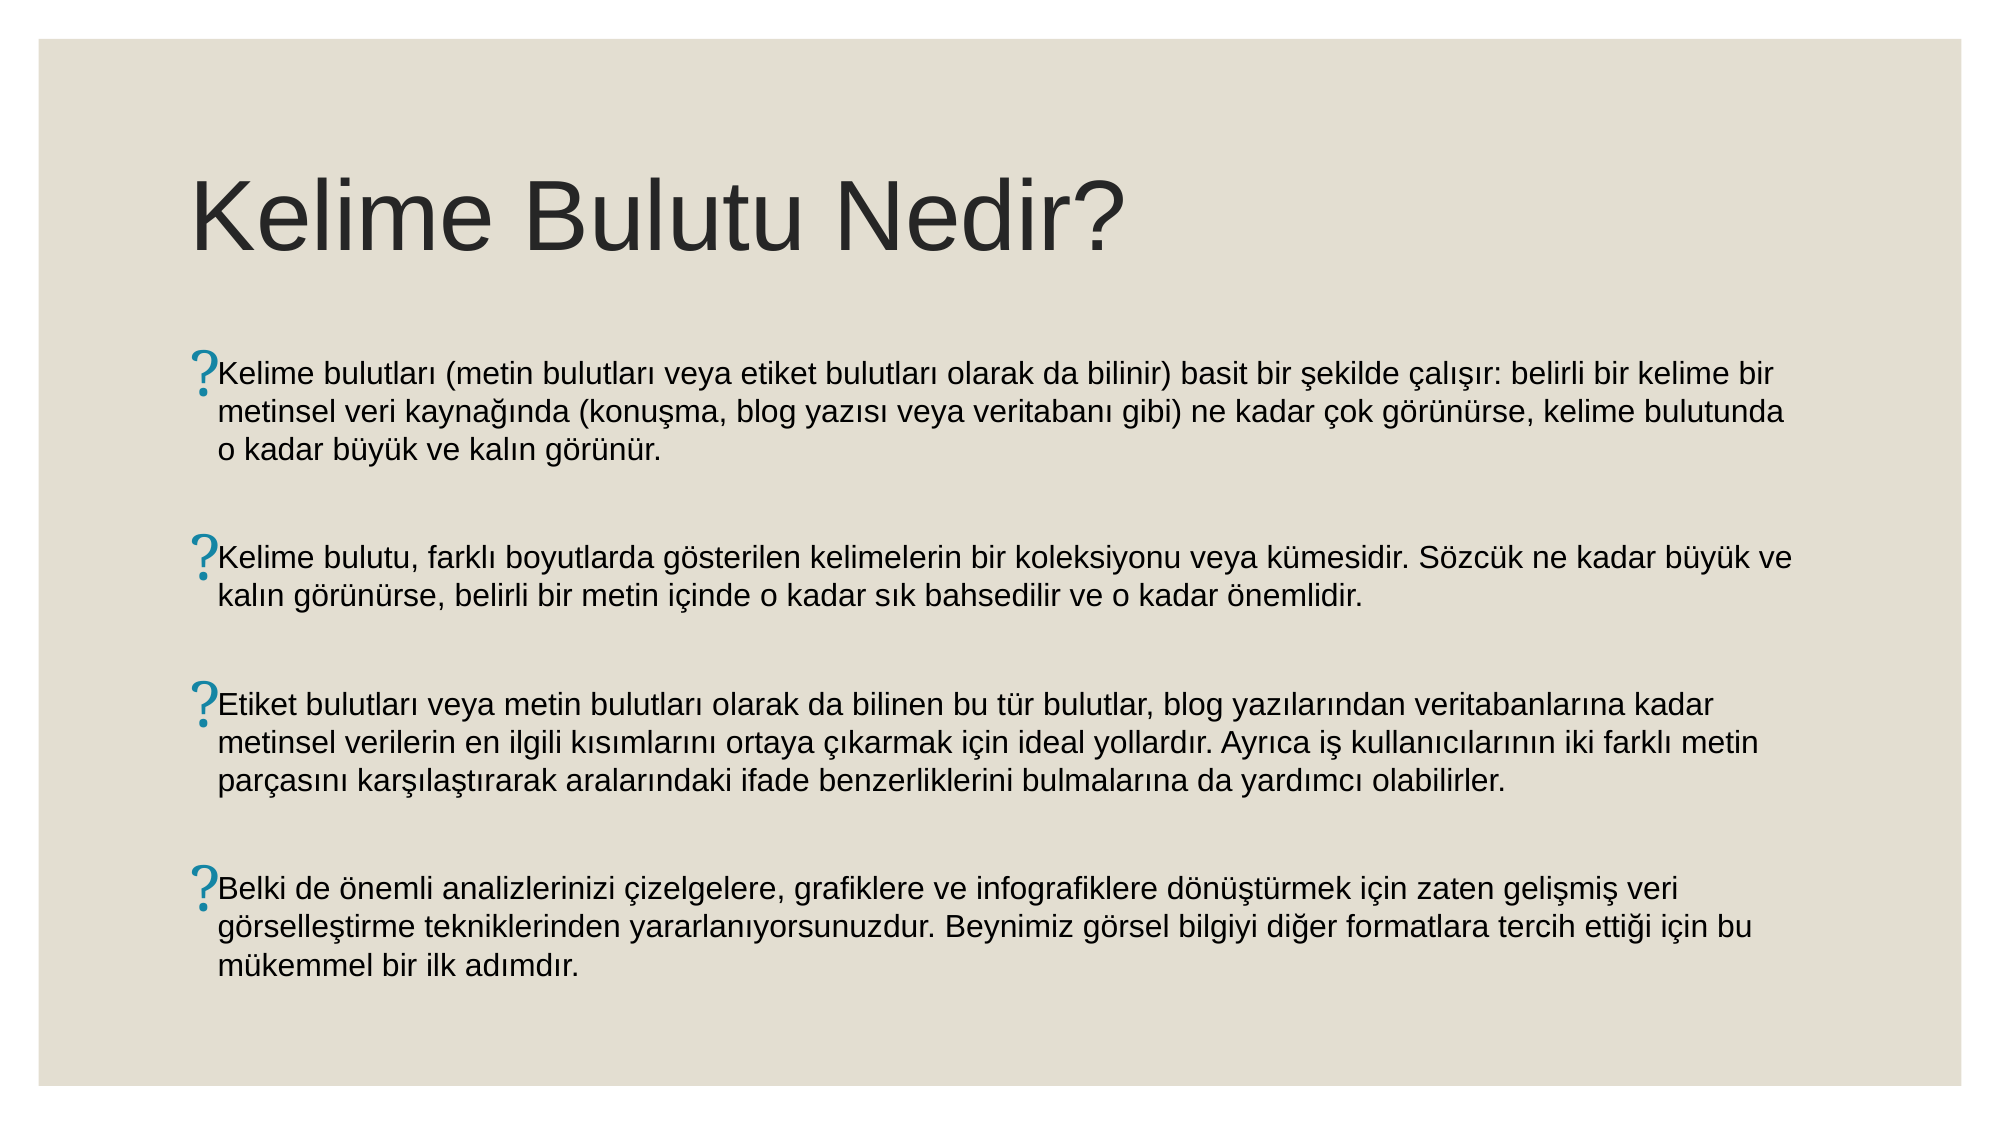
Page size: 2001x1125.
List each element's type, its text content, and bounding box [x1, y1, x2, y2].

title Kelime Bulutu Nedir? [174, 105, 1825, 331]
list Kelime bulutları (metin bulutları veya etiket bulutları olarak da bilinir) basit bir şekilde çalışır: belirli bir kelime bir metinsel veri kaynağında (konuşma, blog yazısı veya veritabanı gibi) ne kadar çok görünürse, kelime bulutunda o kadar büyük ve kalın görünür. Kelime bulutu, farklı boyutlarda gösterilen kelimelerin bir koleksiyonu veya kümesidir. Sözcük ne kadar büyük ve kalın görünürse, belirli bir metin içinde o kadar sık bahsedilir ve o kadar önemlidir. Etiket bulutları veya metin bulutları olarak da bilinen bu tür bulutlar, blog yazılarından veritabanlarına kadar metinsel verilerin en ilgili kısımlarını ortaya çıkarmak için ideal yollardır. Ayrıca iş kullanıcılarının iki farklı metin parçasını karşılaştırarak aralarındaki ifade benzerliklerini bulmalarına da yardımcı olabilirler. Belki de önemli analizlerinizi çizelgelere, grafiklere ve infografiklere dönüştürmek için zaten gelişmiş veri görselleştirme tekniklerinden yararlanıyorsunuzdur. Beynimiz görsel bilgiyi diğer formatlara tercih ettiği için bu mükemmel bir ilk adımdır. [174, 345, 1825, 990]
